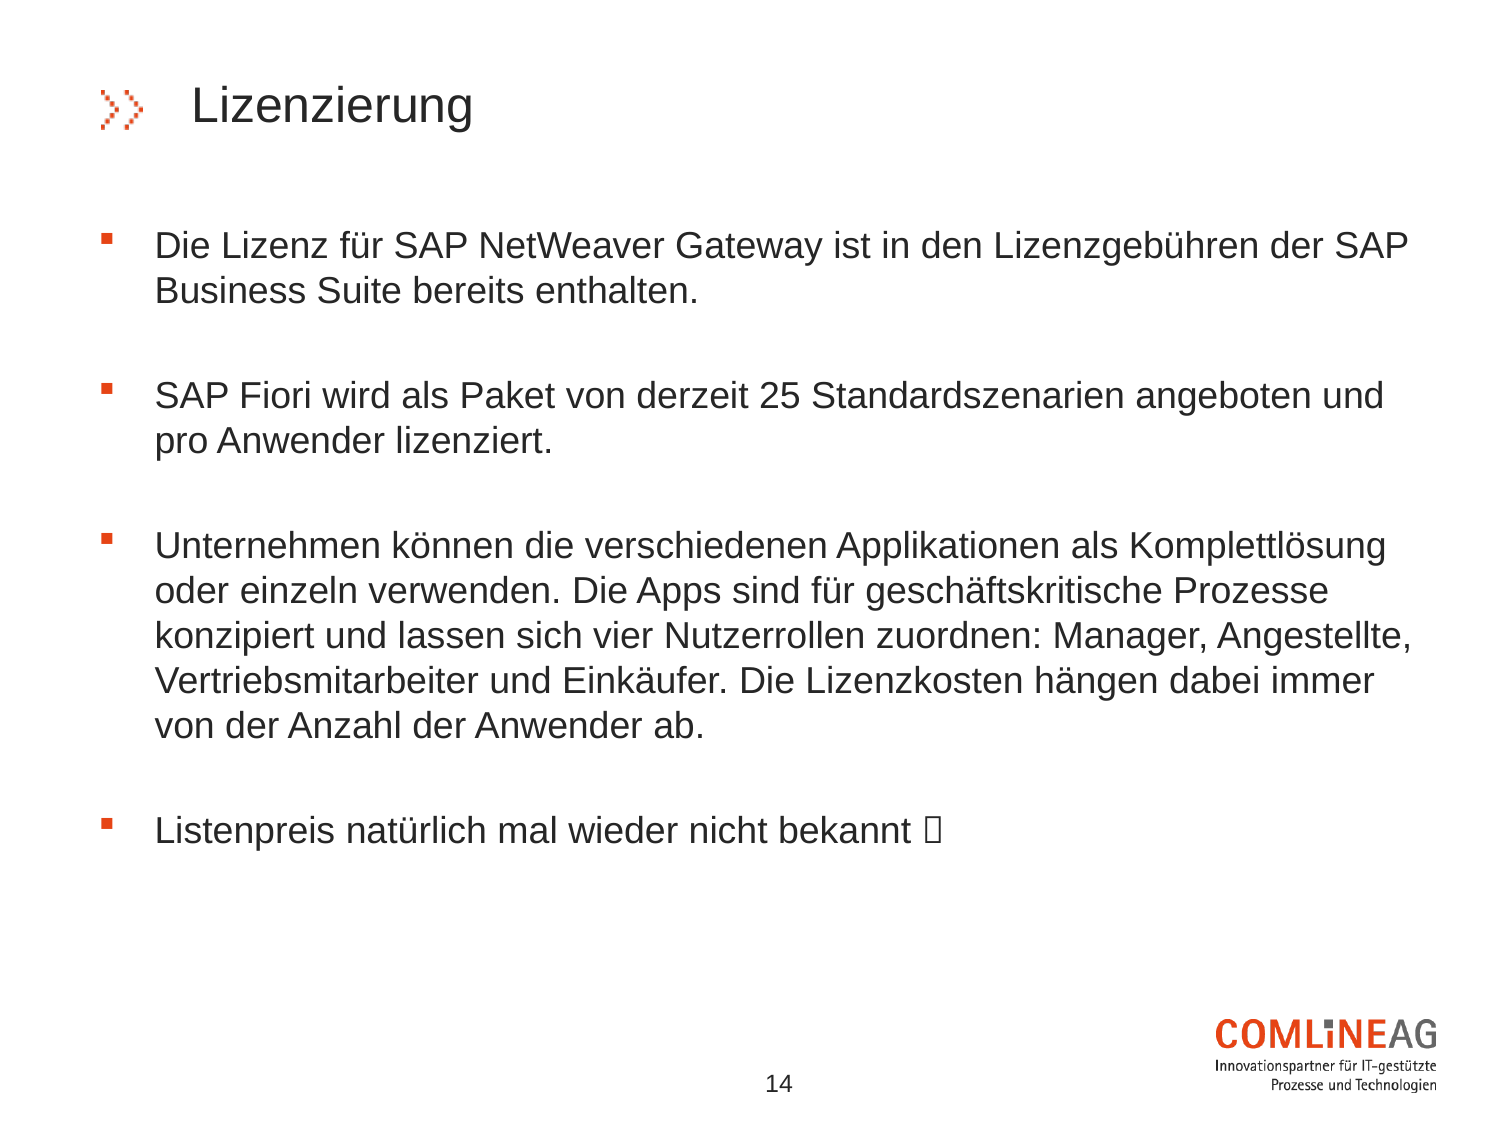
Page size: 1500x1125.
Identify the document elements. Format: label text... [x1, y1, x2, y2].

picture [101, 90, 143, 130]
picture [1216, 1019, 1436, 1093]
title Lizenzierung [176, 58, 1442, 148]
list Die Lizenz für SAP NetWeaver Gateway ist in den Lizenzgebühren der SAP Business Suite bereits enthalten. SAP Fiori wird als Paket von derzeit 25 Standardszenarien angeboten und pro Anwender lizenziert. Unternehmen können die verschiedenen Applikationen als Komplettlösung oder einzeln verwenden. Die Apps sind für geschäftskritische Prozesse konzipiert und lassen sich vier Nutzerrollen zuordnen: Manager, Angestellte, Vertriebsmitarbeiter und Einkäufer. Die Lizenzkosten hängen dabei immer von der Anzahl der Anwender ab. Listenpreis natürlich mal wieder nicht bekannt  [83, 213, 1437, 922]
